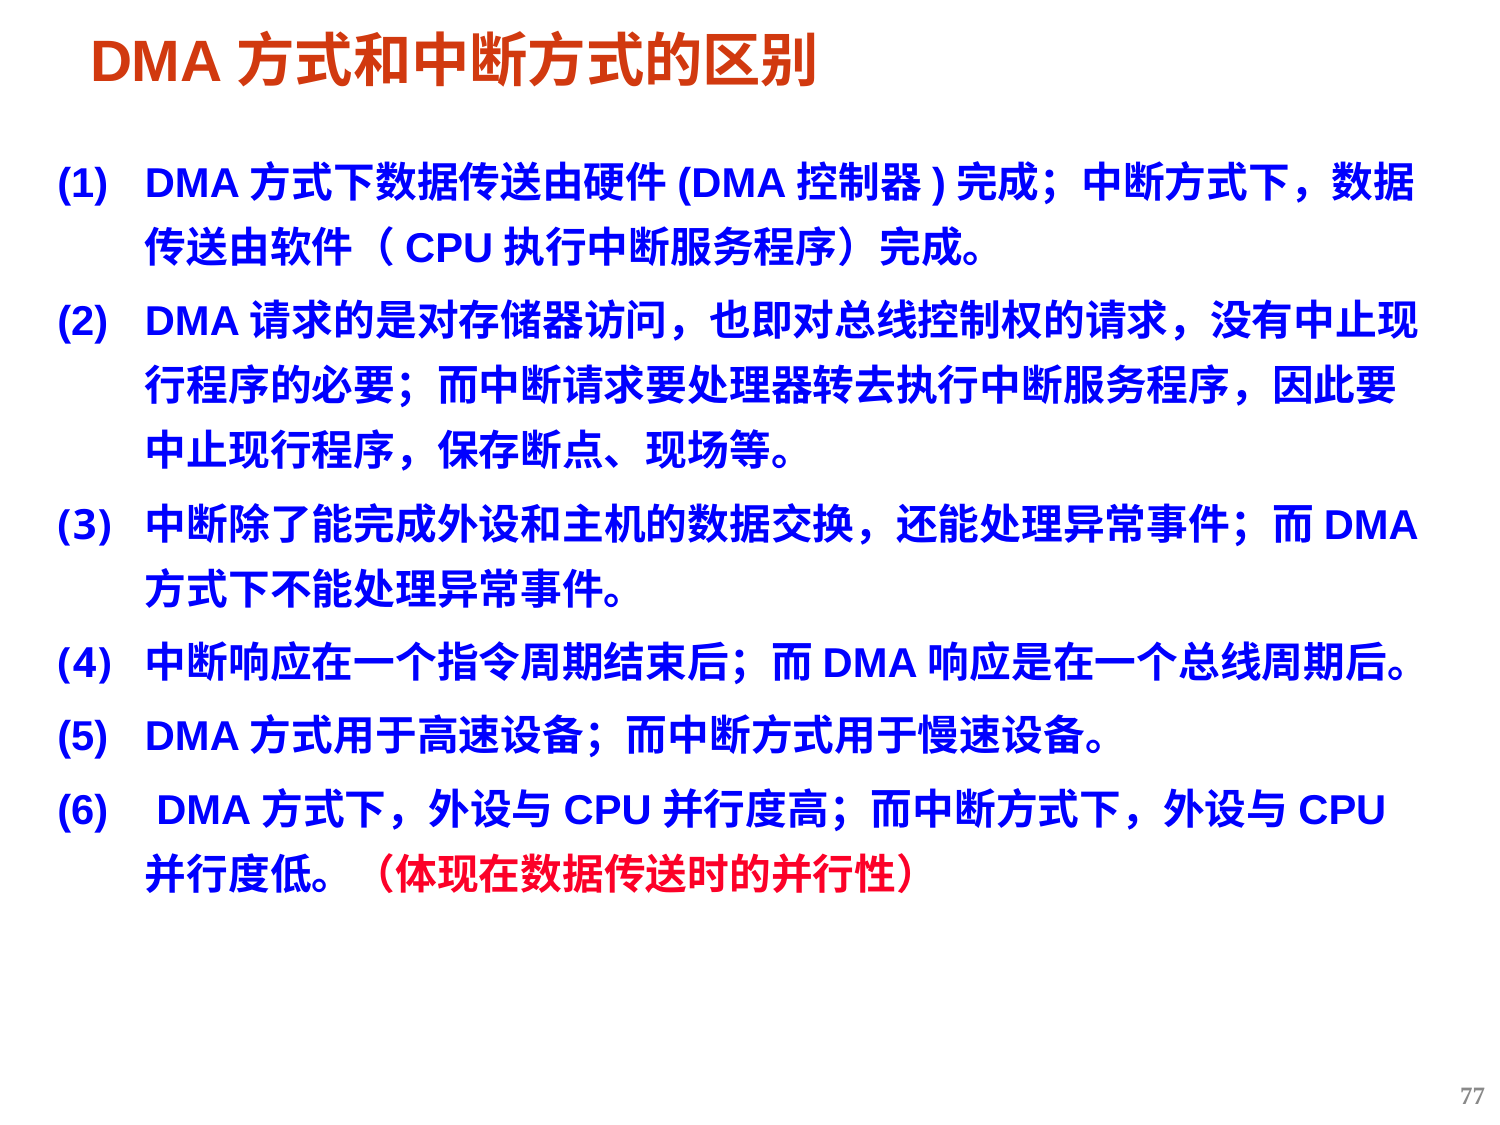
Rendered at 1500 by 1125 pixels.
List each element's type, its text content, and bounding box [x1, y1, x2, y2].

title DMA方式和中断方式的区别 [79, 28, 1111, 98]
list DMA方式下数据传送由硬件(DMA控制器)完成；中断方式下，数据传送由软件（CPU执行中断服务程序）完成。 DMA请求的是对存储器访问，也即对总线控制权的请求，没有中止现行程序的必要；而中断请求要处理器转去执行中断服务程序，因此要中止现行程序，保存断点、现场等。 中断除了能完成外设和主机的数据交换，还能处理异常事件；而DMA方式下不能处理异常事件。 中断响应在一个指令周期结束后；而DMA响应是在一个总线周期后。 DMA方式用于高速设备；而中断方式用于慢速设备。 DMA方式下，外设与CPU并行度高；而中断方式下，外设与CPU并行度低。（体现在数据传送时的并行性） [46, 136, 1441, 911]
slide_number 77 [1162, 1064, 1500, 1125]
